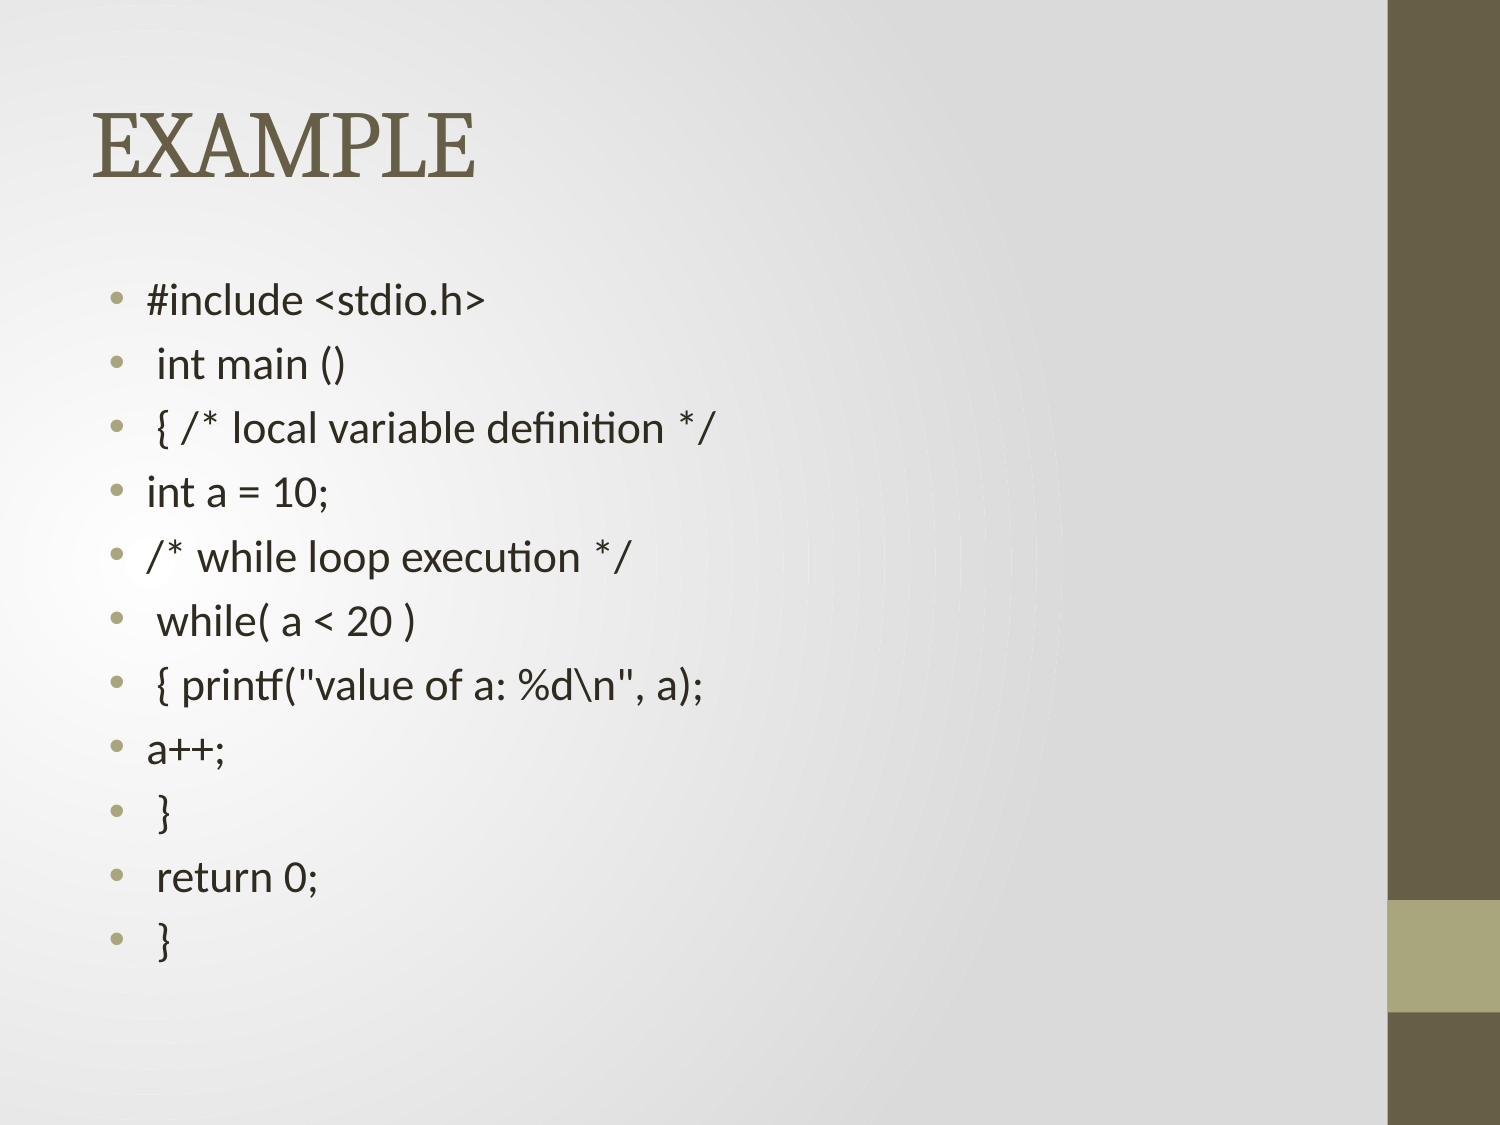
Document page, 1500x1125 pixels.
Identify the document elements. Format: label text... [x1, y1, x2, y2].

list #include <stdio.h> int main () { /* local variable definition */ int a = 10; /* while loop execution */ while( a < 20 ) { printf("value of a: %d\n", a); a++; } return 0; } [75, 262, 1325, 1050]
title EXAMPLE [75, 45, 1325, 233]
